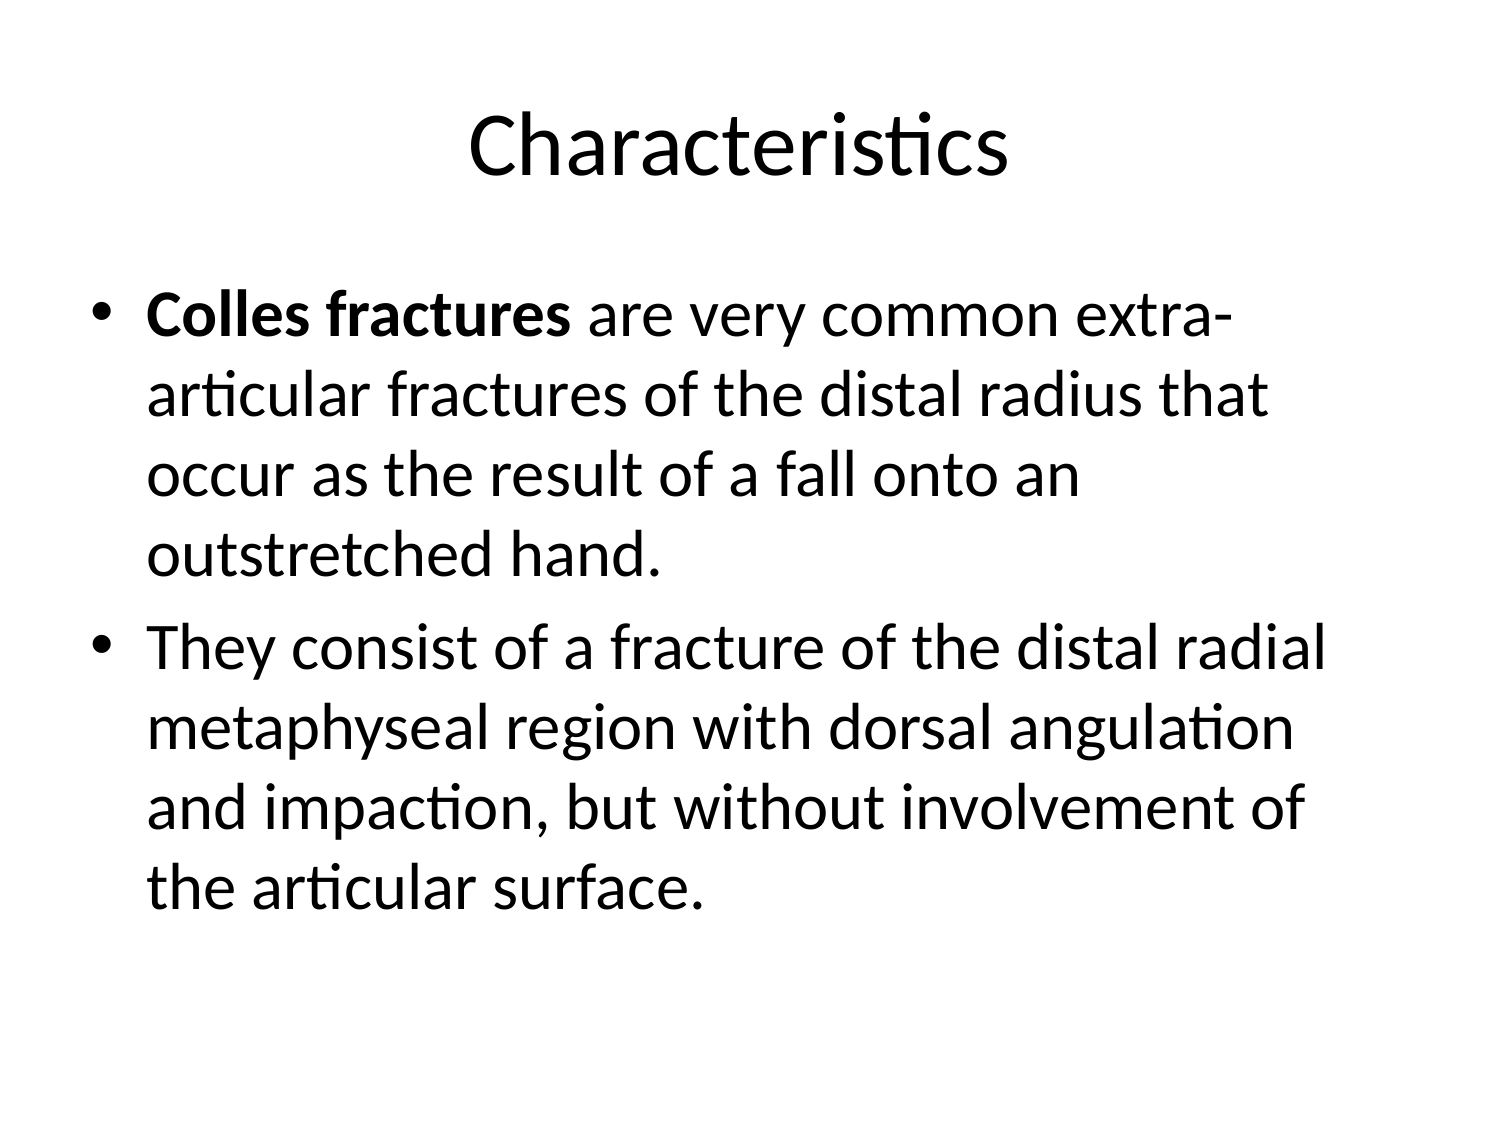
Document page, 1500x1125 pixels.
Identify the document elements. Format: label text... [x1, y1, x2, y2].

title Characteristics [75, 45, 1425, 233]
list Colles fractures are very common extra-articular fractures of the distal radius that occur as the result of a fall onto an outstretched hand. They consist of a fracture of the distal radial metaphyseal region with dorsal angulation and impaction, but without involvement of the articular surface. [75, 262, 1425, 1005]
